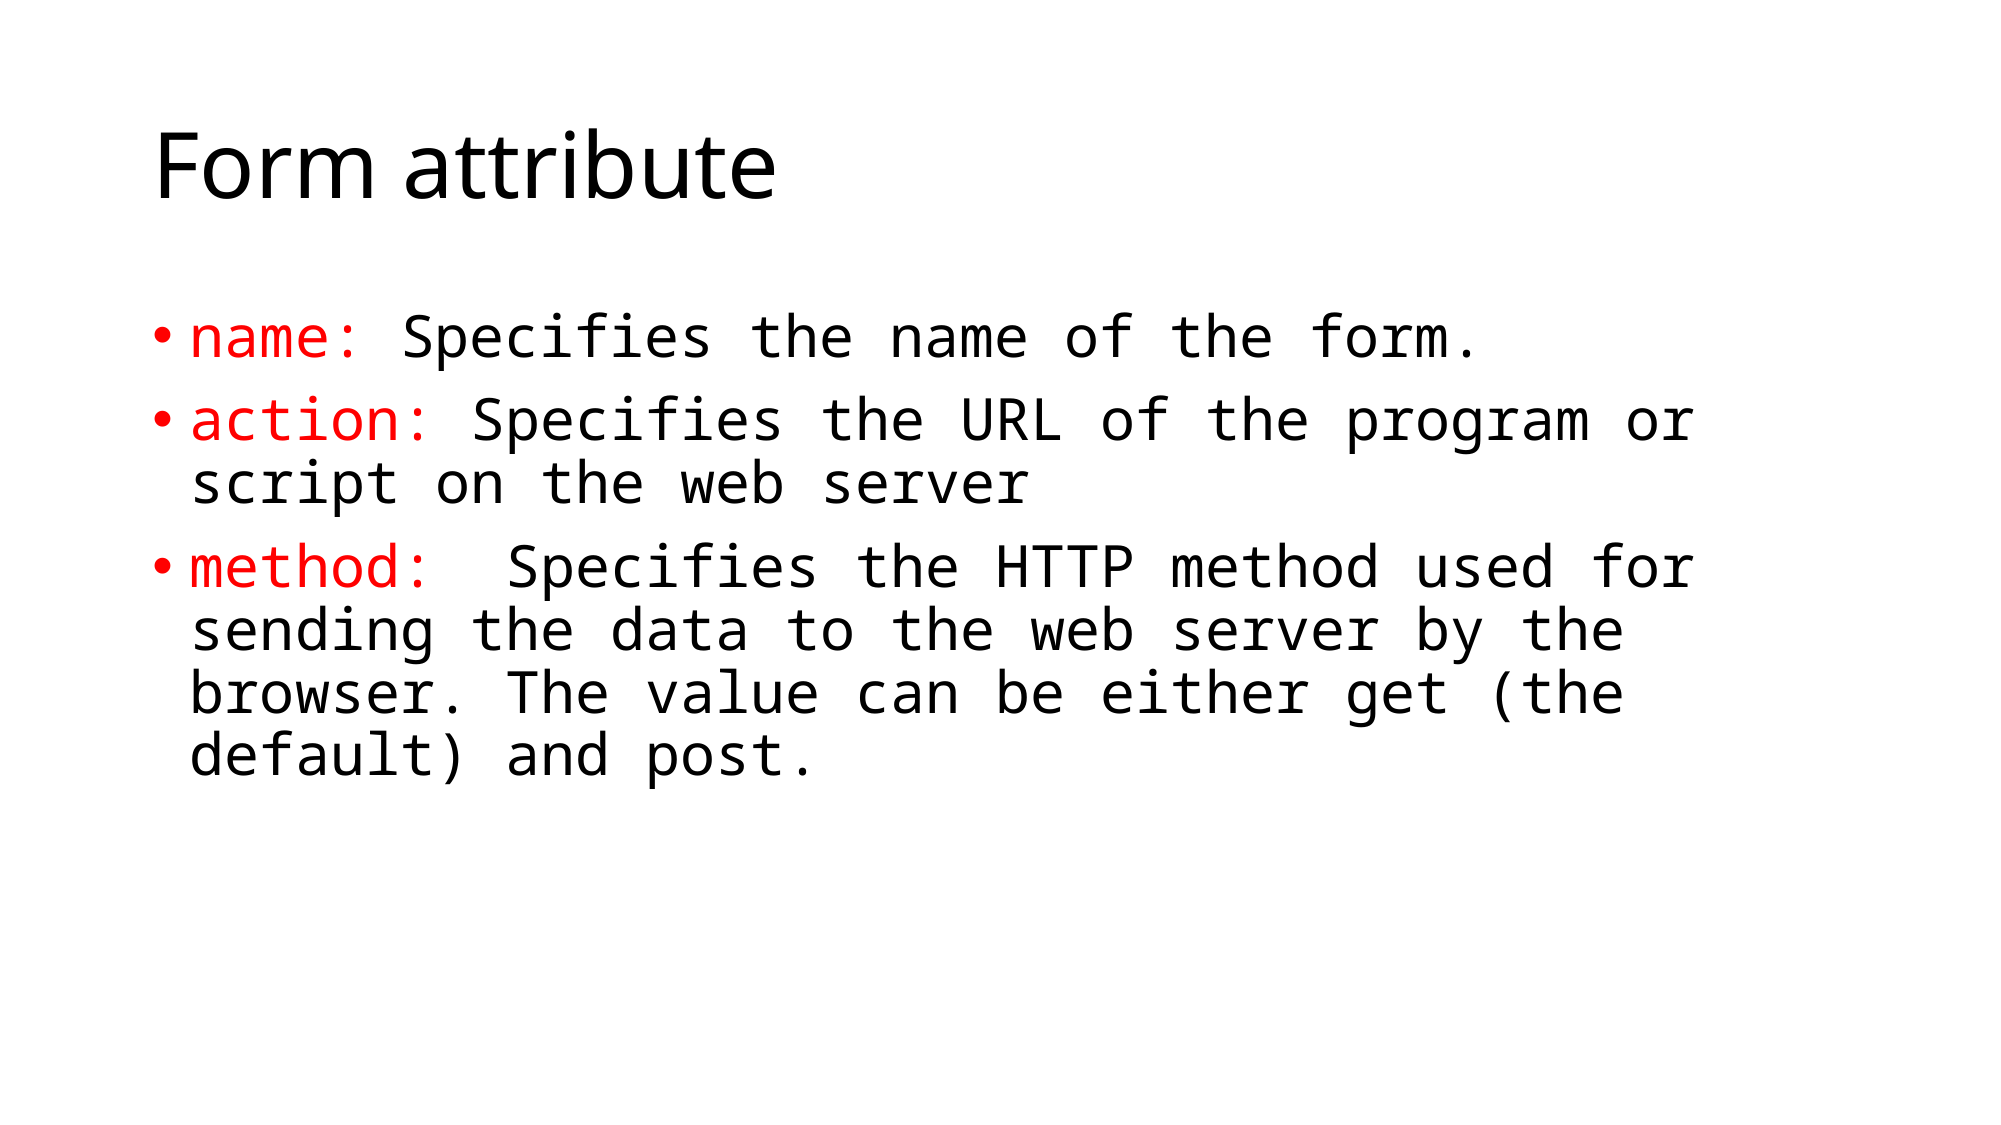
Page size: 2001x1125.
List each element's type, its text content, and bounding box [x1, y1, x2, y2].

list name: Specifies the name of the form. action: Specifies the URL of the program or script on the web server method: Specifies the HTTP method used for sending the data to the web server by the browser. The value can be either get (the default) and post. [137, 299, 1863, 1014]
title Form attribute [137, 59, 1863, 278]
